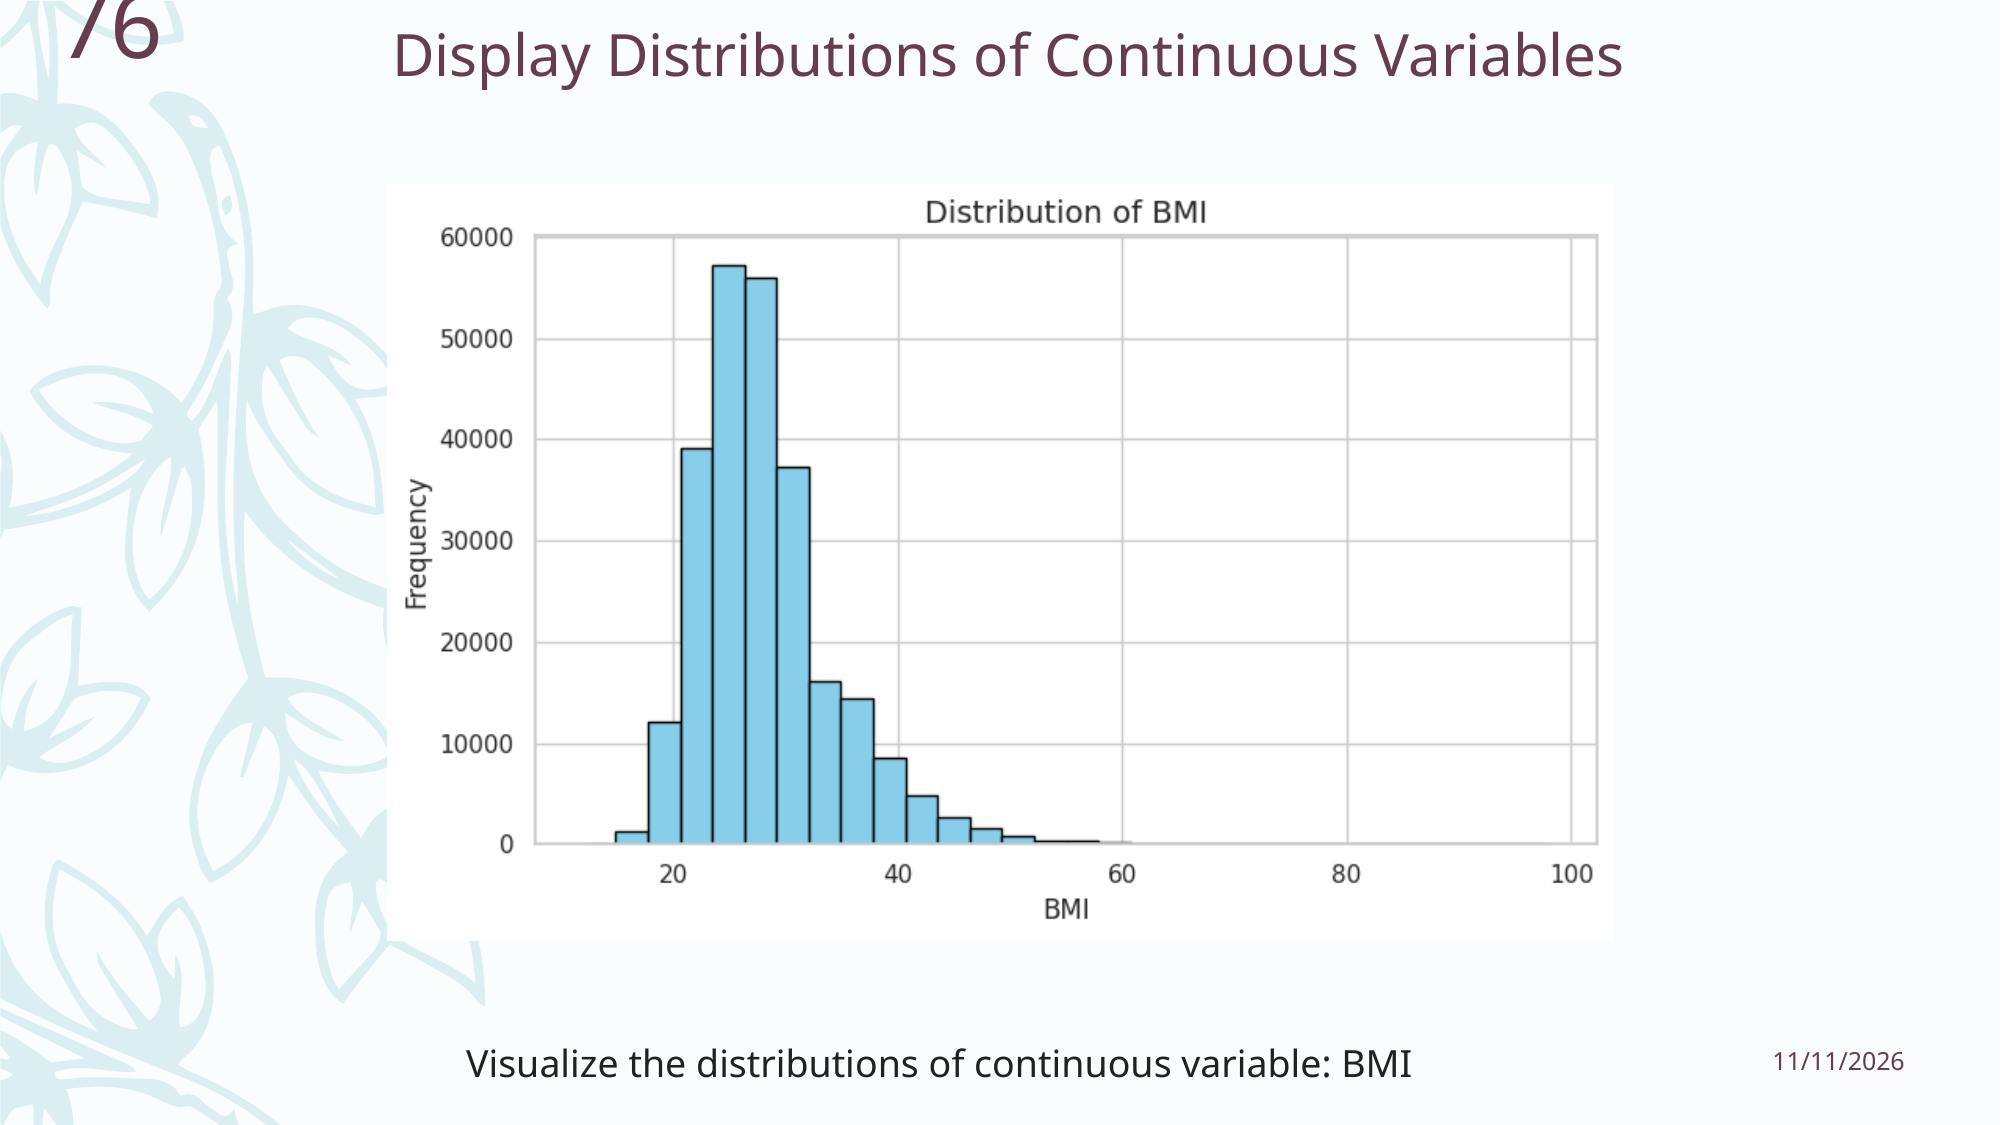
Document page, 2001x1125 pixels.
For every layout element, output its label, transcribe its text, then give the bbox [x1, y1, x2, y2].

text_box Visualize the distributions of continuous variable: BMI [451, 1032, 1452, 1093]
text_box Display Distributions of Continuous Variables [321, 13, 1695, 98]
picture [387, 184, 1613, 941]
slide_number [1470, 1032, 1920, 1093]
slide_number 76 [0, 0, 178, 100]
